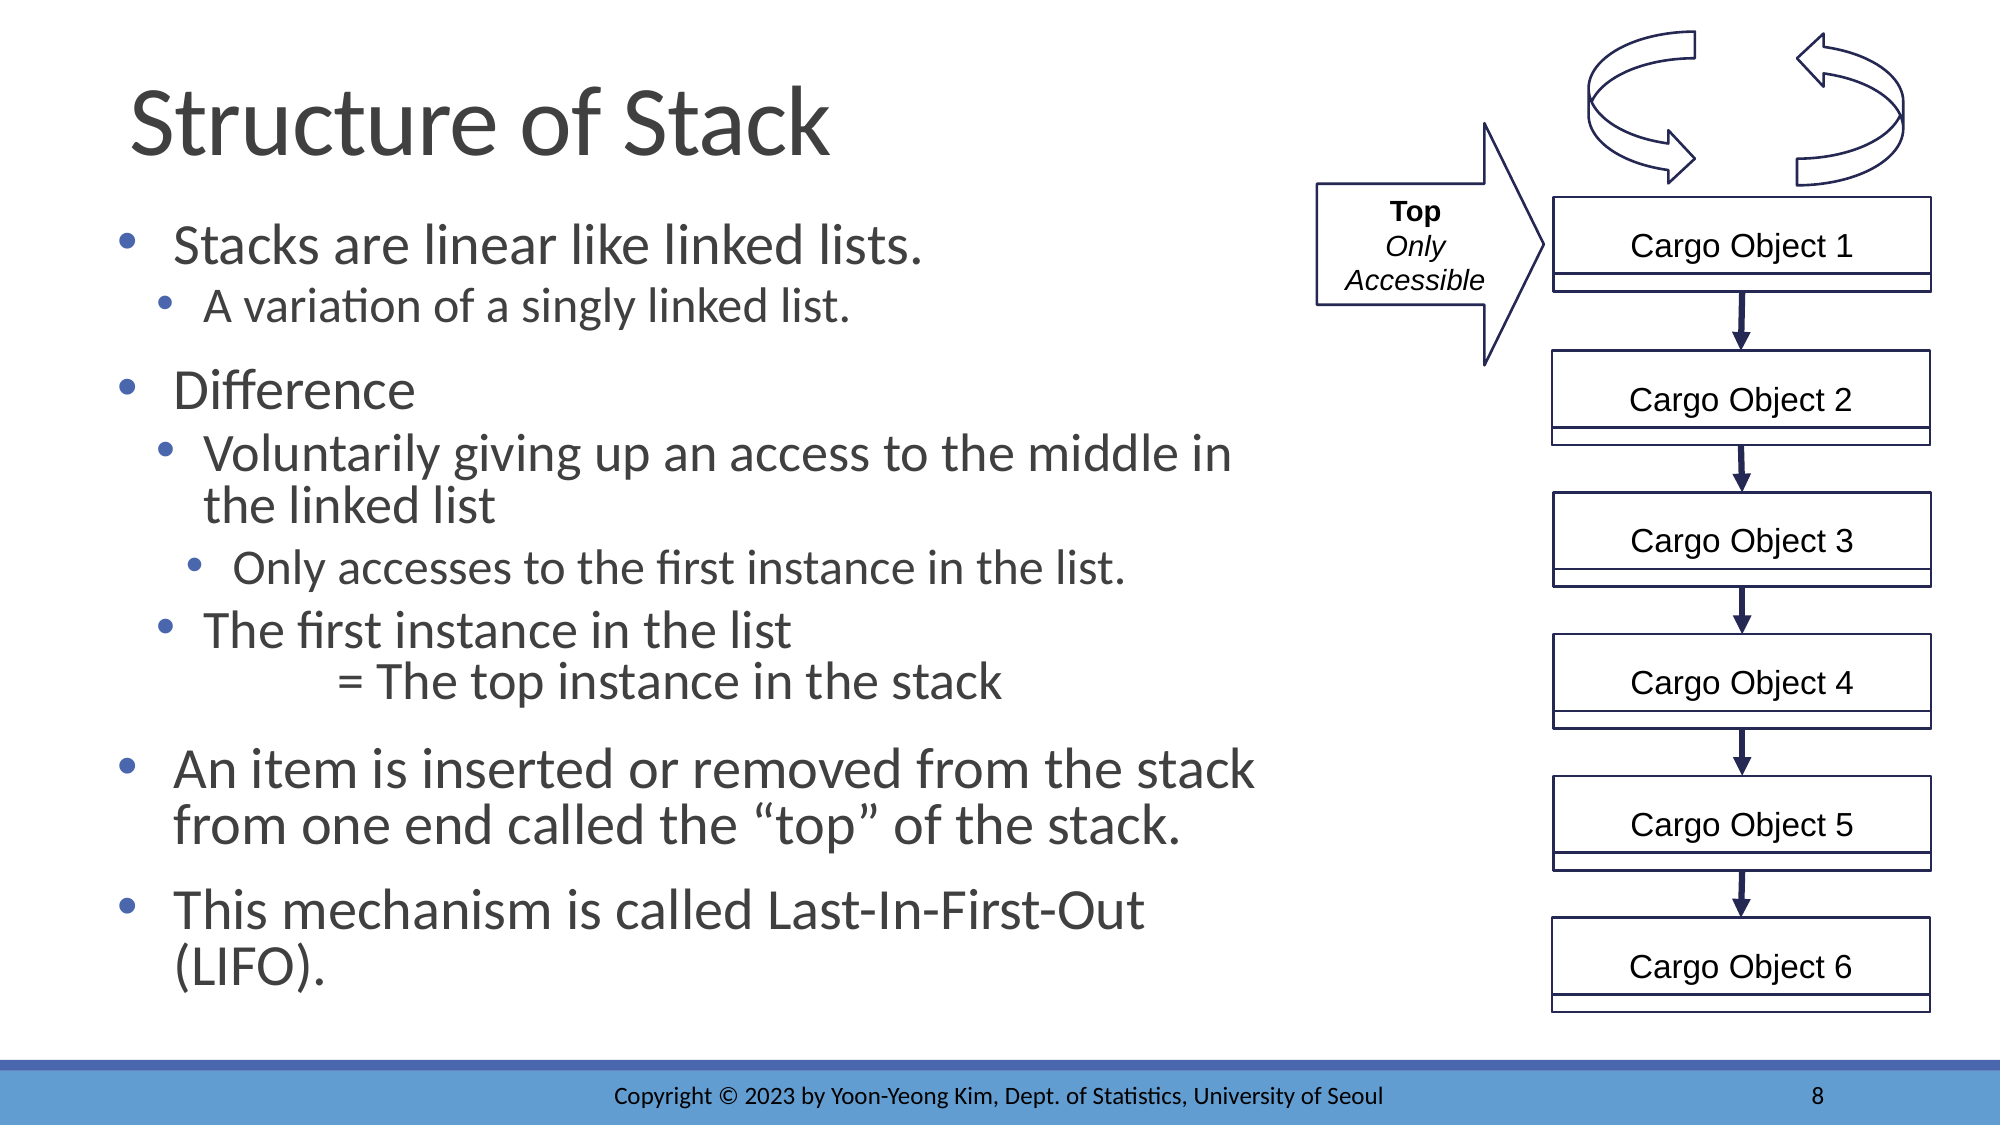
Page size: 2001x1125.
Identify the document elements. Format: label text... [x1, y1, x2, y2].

title Structure of Stack [114, 31, 1315, 183]
slide_number 8 [1624, 1064, 1840, 1125]
list Stacks are linear like linked lists. A variation of a singly linked list. Difference Voluntarily giving up an access to the middle in the linked list Only accesses to the first instance in the list. The first instance in the list = The top instance in the stack An item is inserted or removed from the stack from one end called the “top” of the stack. This mechanism is called Last-In-First-Out (LIFO). [114, 212, 1304, 1065]
footer Copyright © 2023 by Yoon-Yeong Kim, Dept. of Statistics, University of Seoul [545, 1064, 1455, 1125]
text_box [1316, 31, 1932, 1013]
